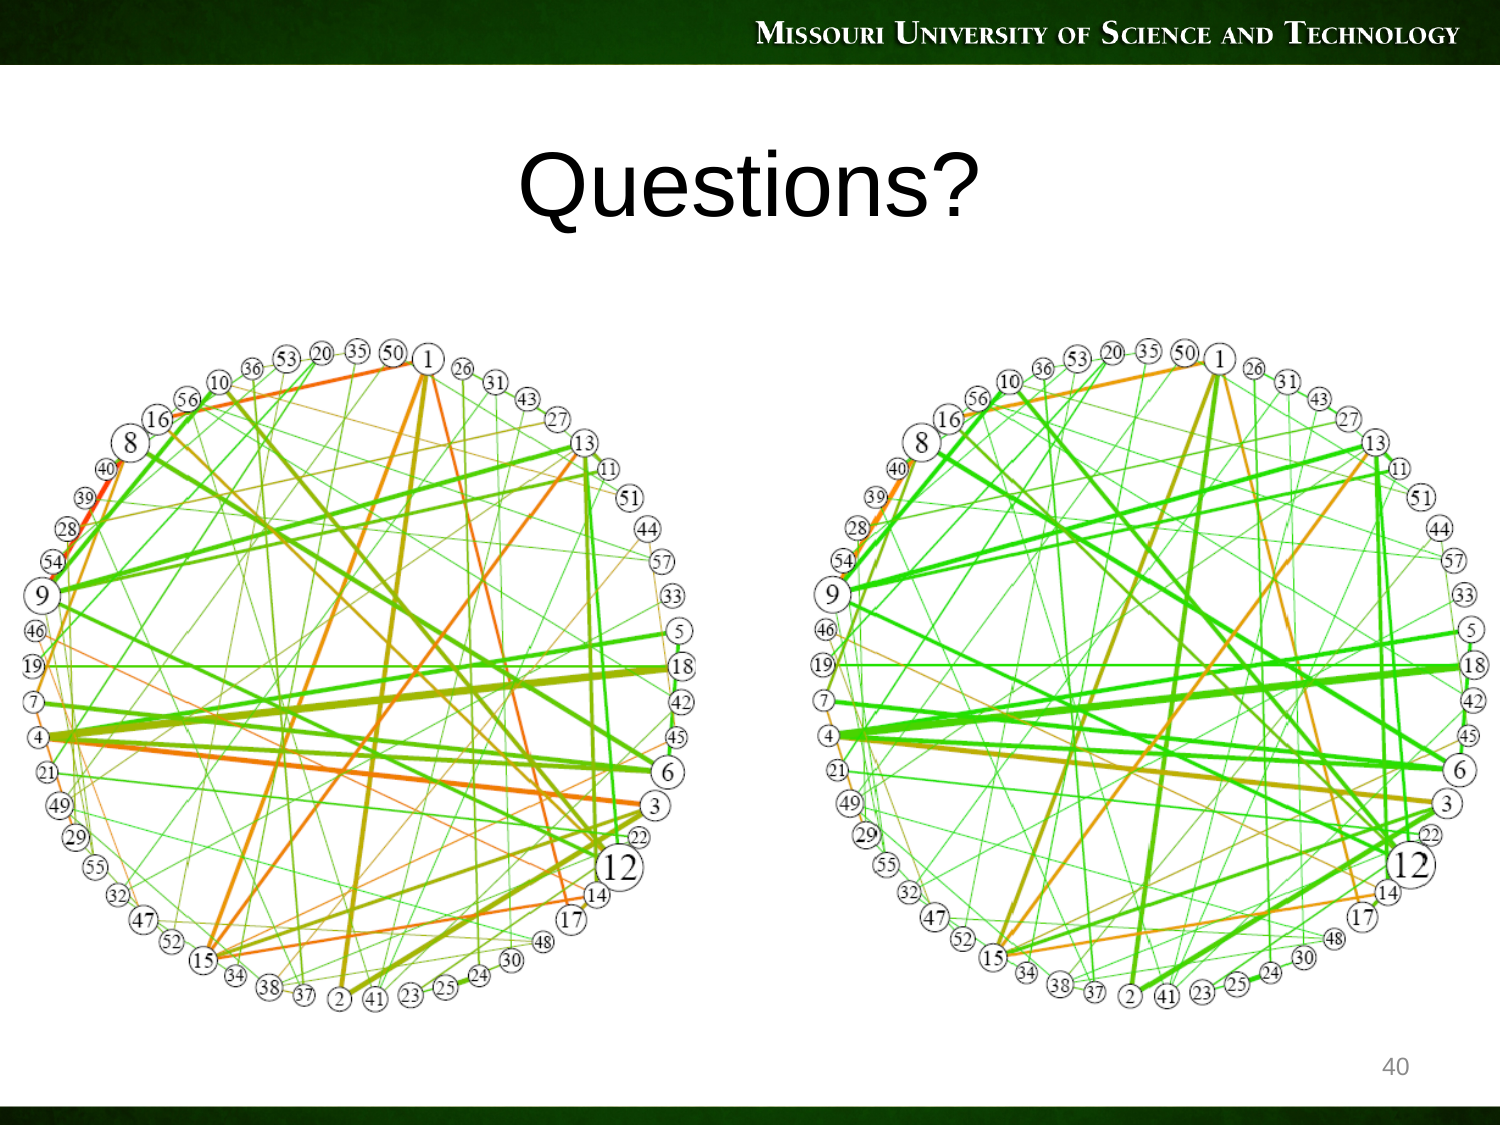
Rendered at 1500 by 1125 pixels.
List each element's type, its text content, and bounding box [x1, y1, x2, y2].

picture [0, 0, 1500, 1125]
slide_number 40 [1074, 1035, 1425, 1096]
title Questions? [75, 85, 1425, 274]
